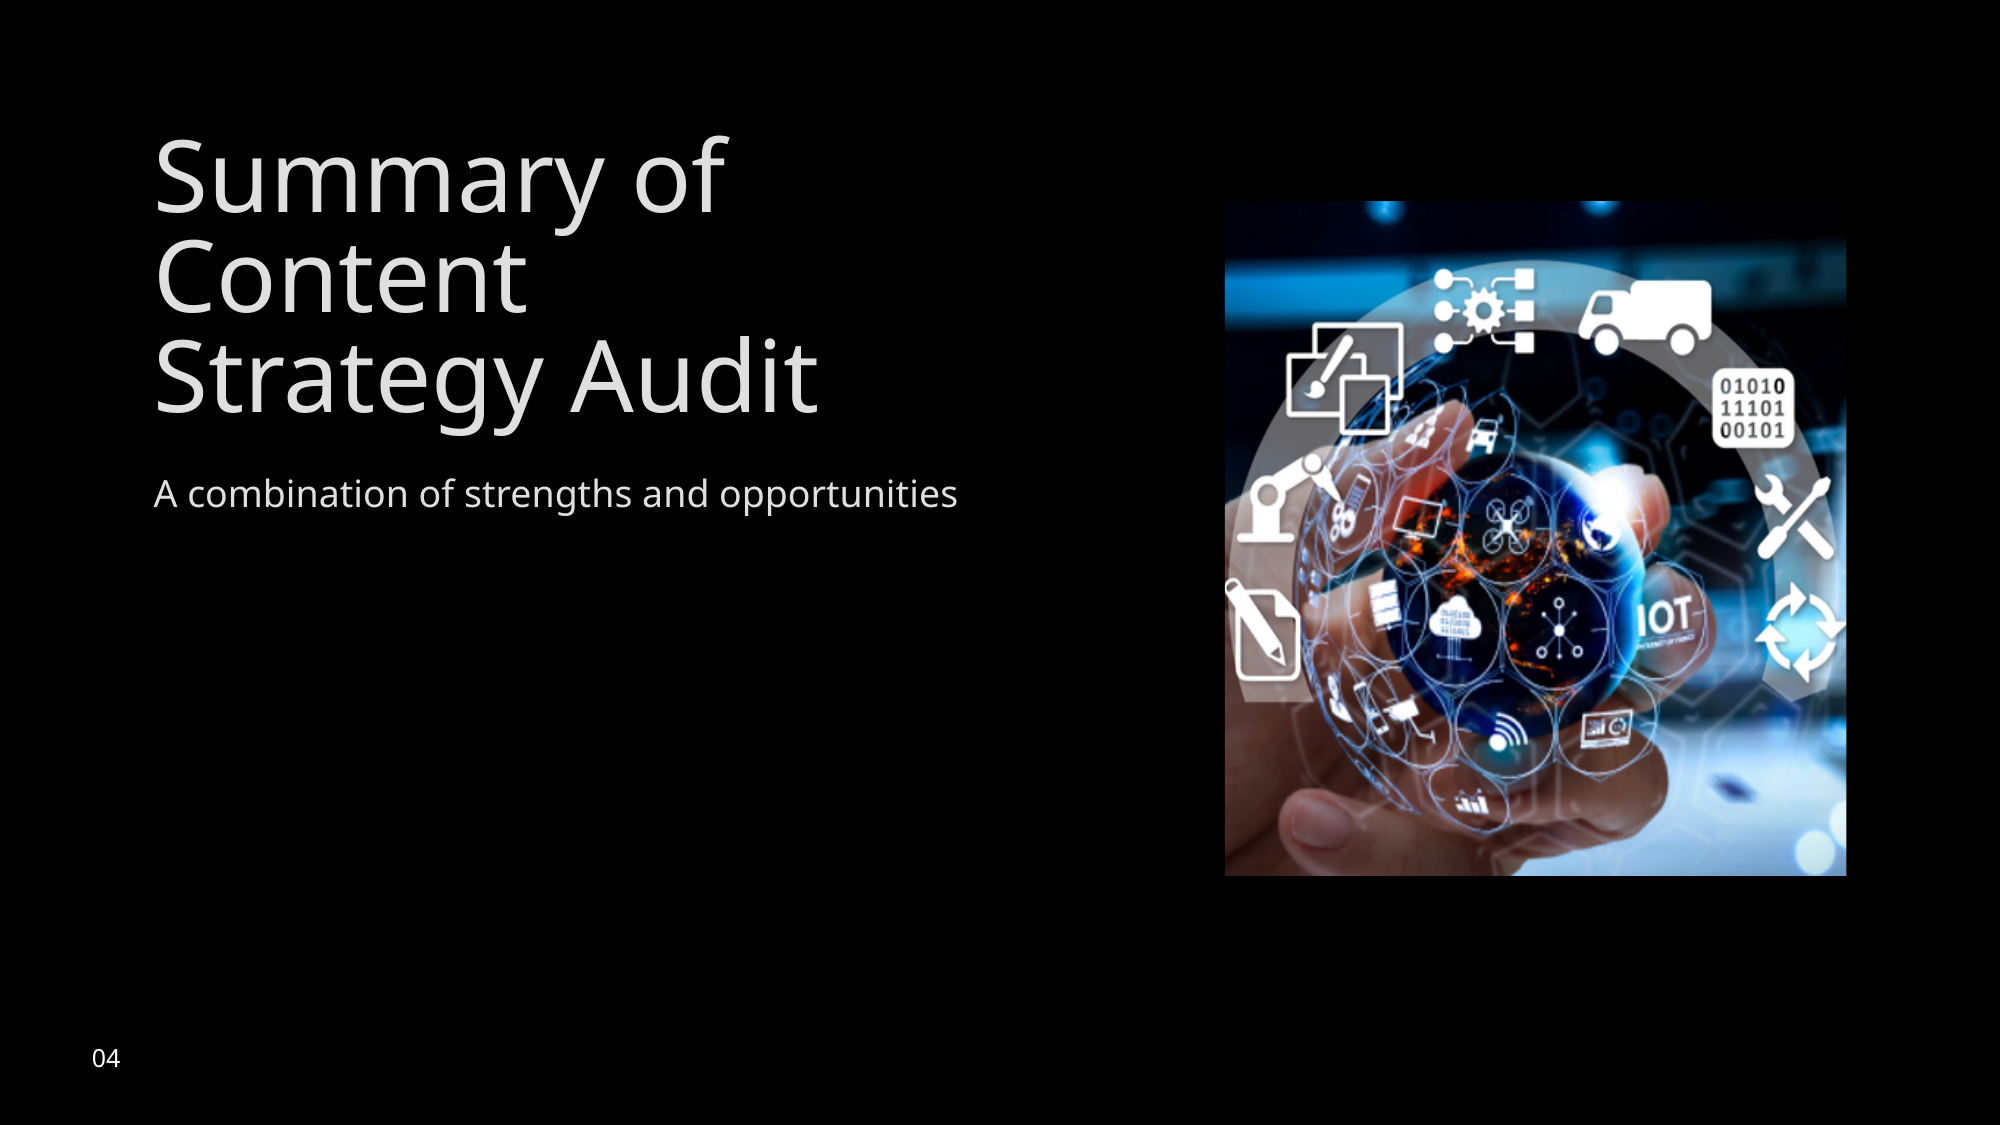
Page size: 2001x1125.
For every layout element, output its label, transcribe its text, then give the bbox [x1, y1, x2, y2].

picture [1382, 201, 1389, 213]
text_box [153, 132, 1028, 513]
picture [1224, 201, 1847, 876]
text_box 04 [0, 1037, 121, 1108]
